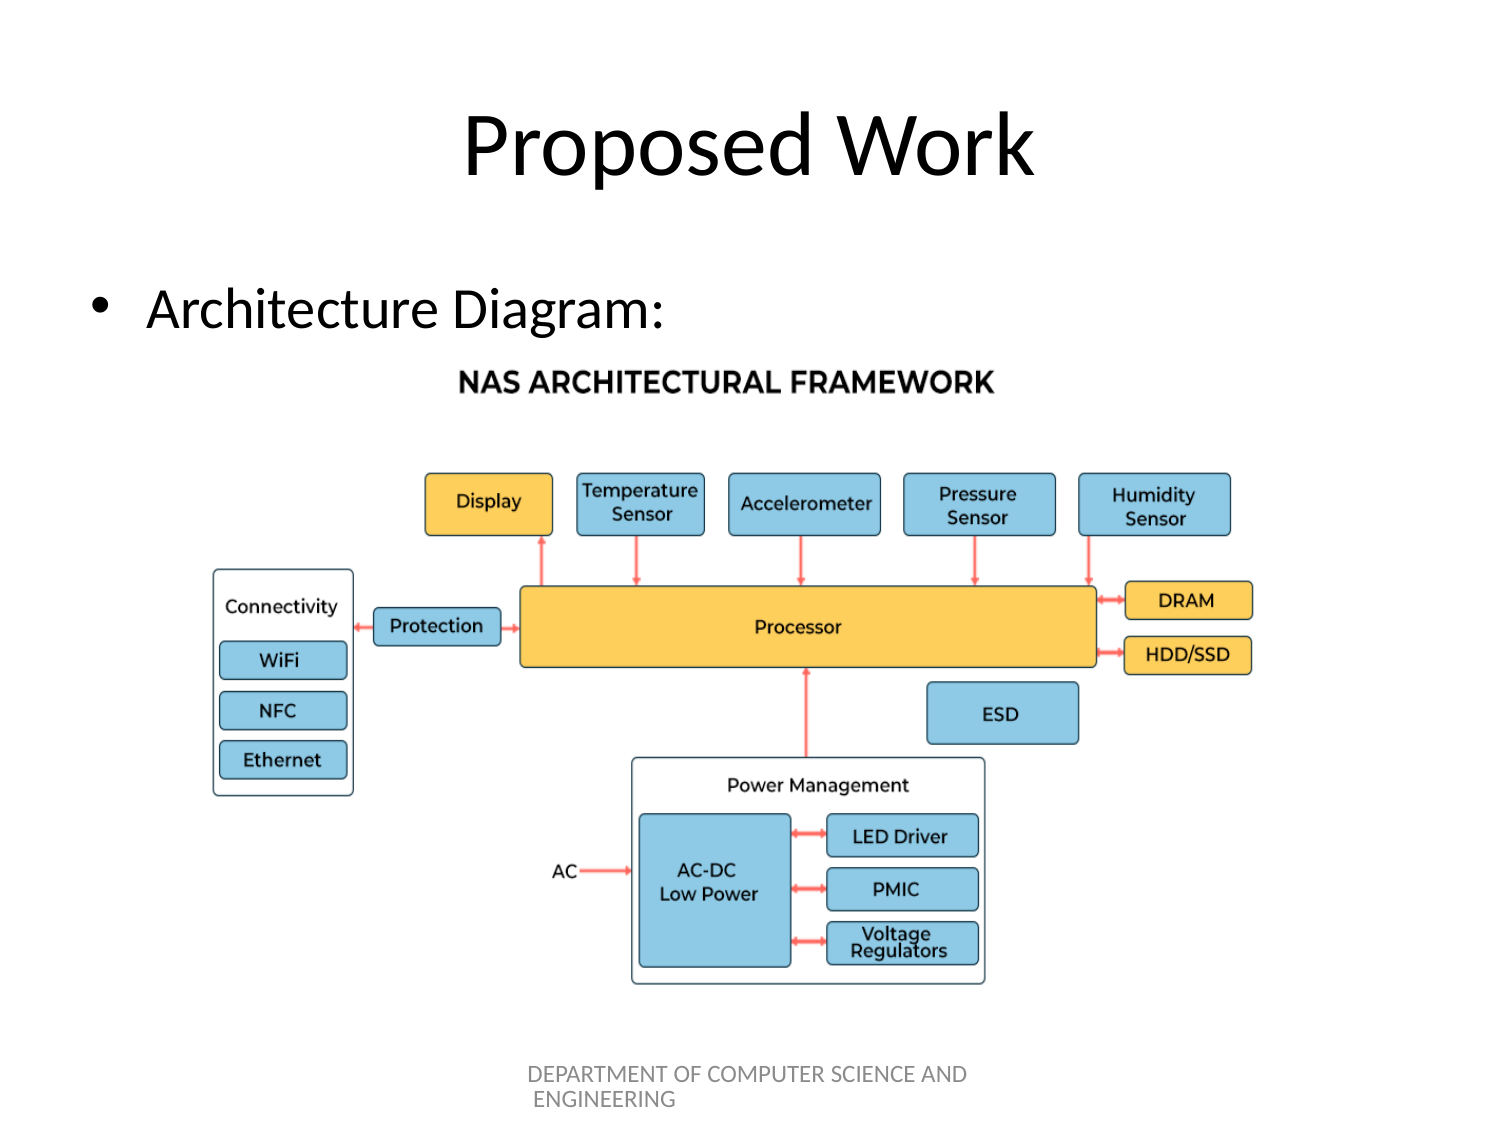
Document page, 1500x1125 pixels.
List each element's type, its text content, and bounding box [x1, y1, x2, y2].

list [199, 349, 1267, 1029]
title Proposed Work [75, 45, 1425, 233]
footer DEPARTMENT OF COMPUTER SCIENCE AND ENGINEERING [512, 1042, 988, 1103]
list Architecture Diagram: [75, 262, 738, 1005]
